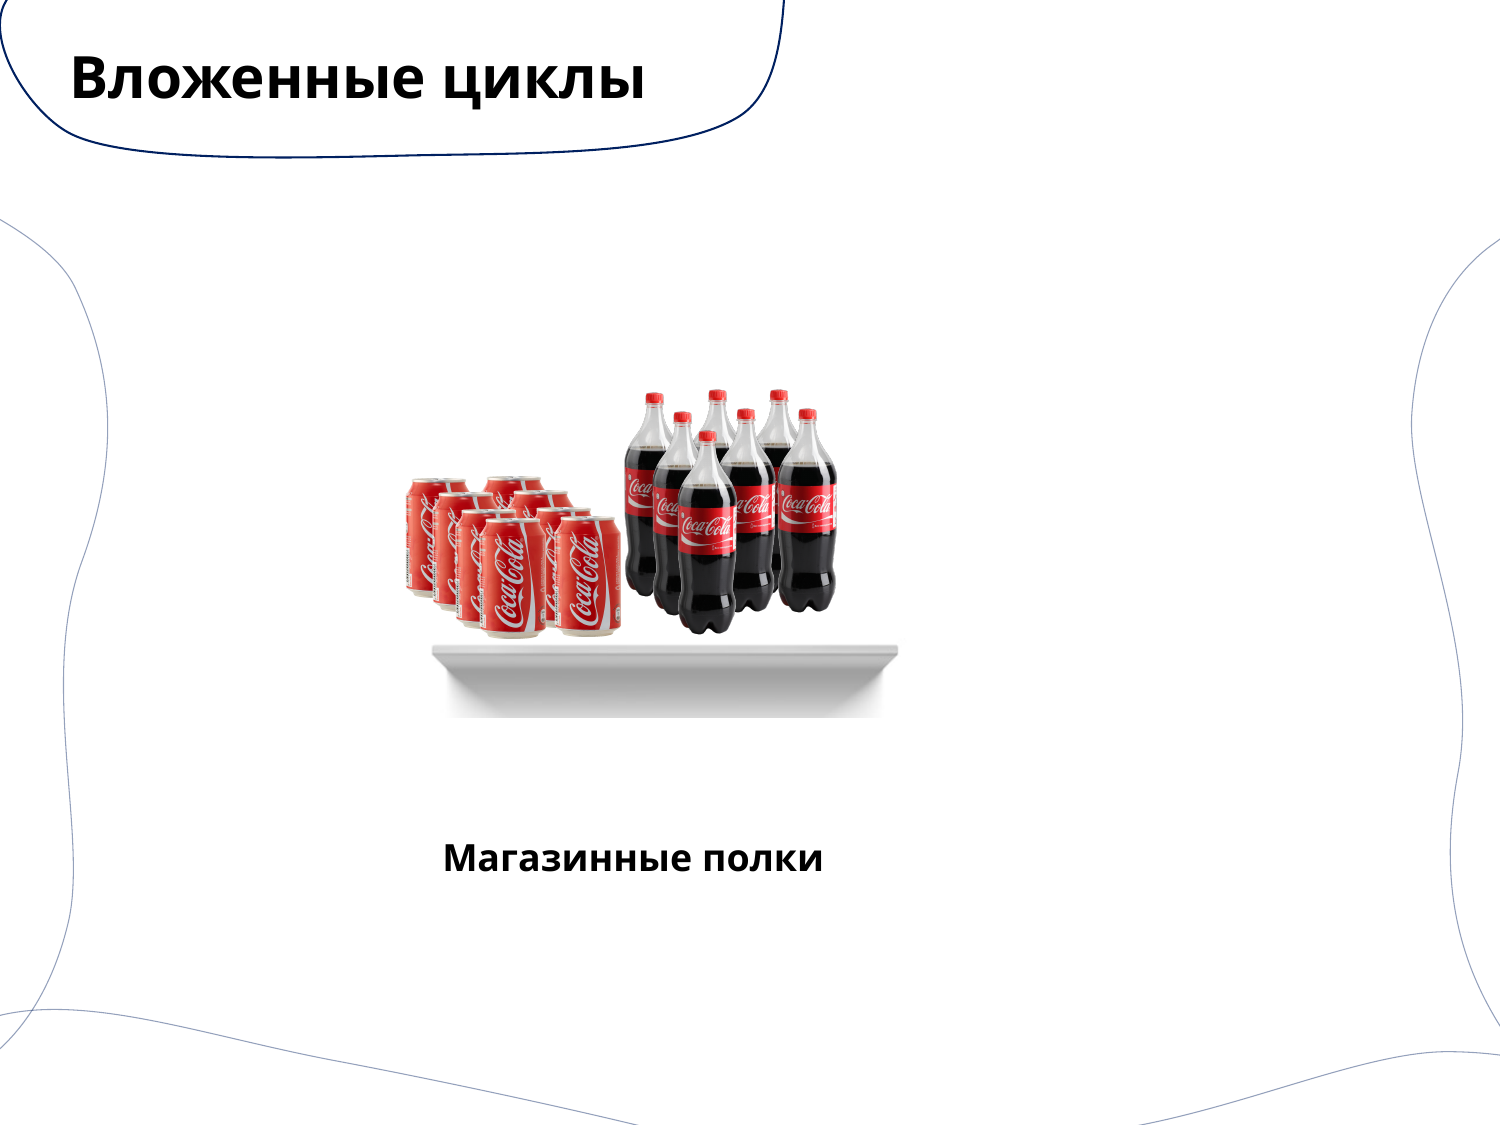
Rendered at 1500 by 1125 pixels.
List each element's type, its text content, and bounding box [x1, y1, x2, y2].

text_box [1135, 1050, 1500, 1125]
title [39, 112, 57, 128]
text_box [0, 1008, 641, 1125]
picture [300, 378, 1030, 718]
text_box Магазинные полки [427, 826, 887, 887]
text_box [1410, 237, 1500, 1028]
text_box [0, 0, 785, 159]
text_box [0, 218, 109, 1014]
